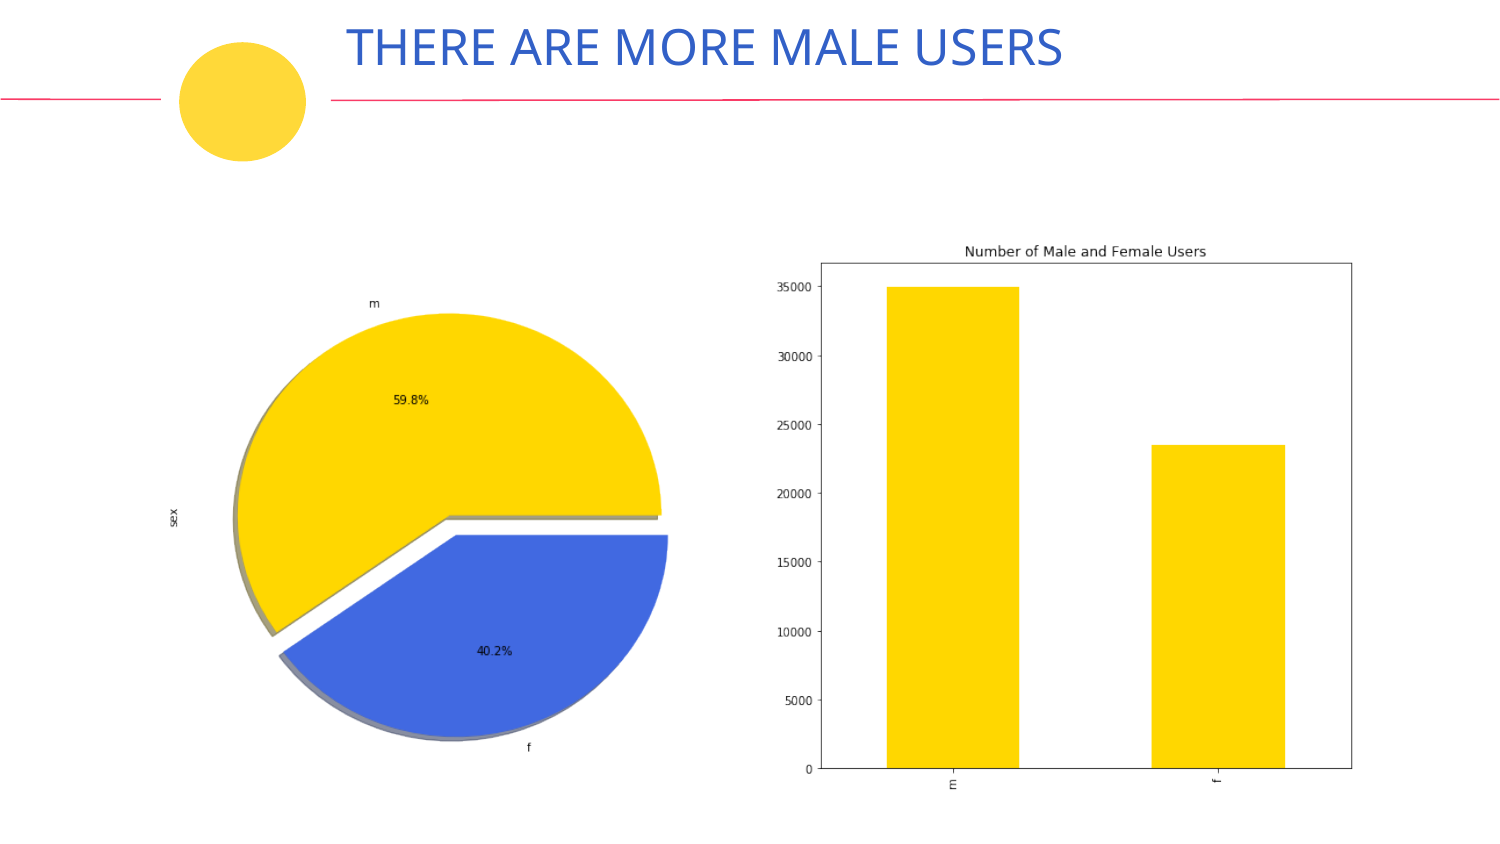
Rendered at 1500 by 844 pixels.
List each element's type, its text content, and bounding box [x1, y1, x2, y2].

picture [160, 237, 1363, 796]
title THERE ARE MORE MALE USERS [330, 0, 1417, 79]
text_box [179, 42, 306, 162]
